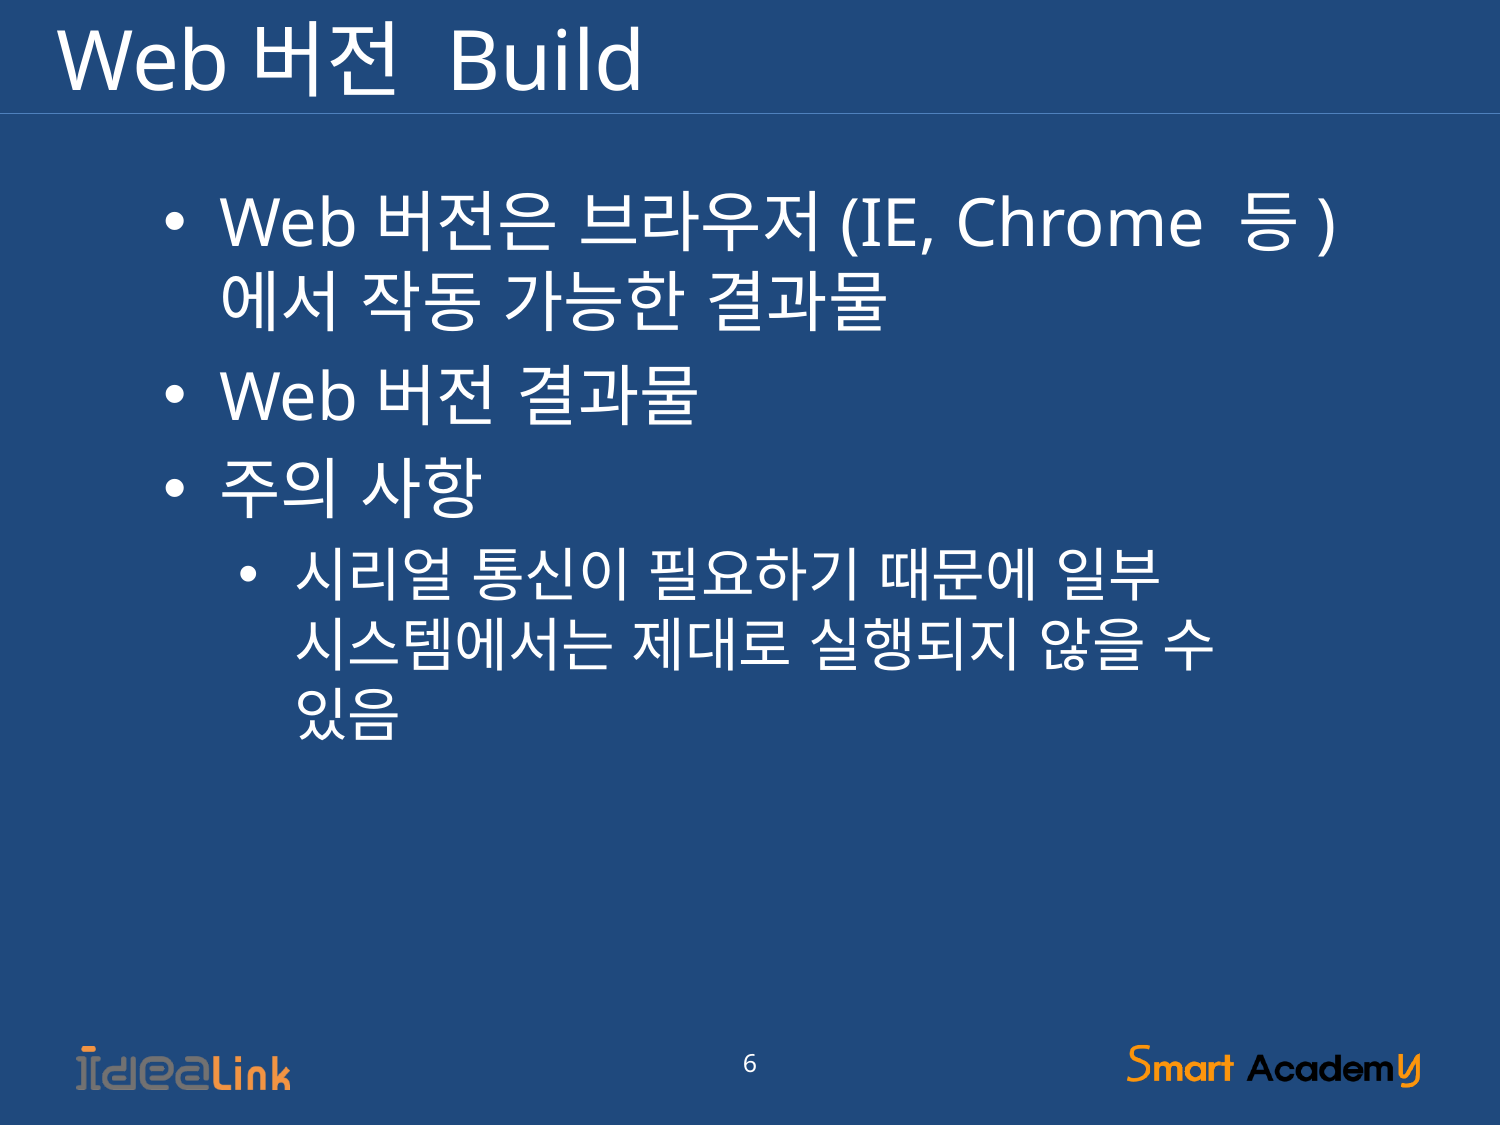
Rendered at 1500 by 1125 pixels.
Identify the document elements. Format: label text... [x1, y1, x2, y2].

picture [1074, 1015, 1474, 1125]
title Web버전 Build [41, 0, 1176, 114]
picture [76, 1046, 290, 1090]
text_box Web버전은 브라우저(IE, Chrome 등)에서 작동 가능한 결과물 Web버전 결과물 주의 사항 시리얼 통신이 필요하기 때문에 일부 시스템에서는 제대로 실행되지 않을 수 있음 [148, 172, 1354, 976]
slide_number 6 [603, 1034, 897, 1095]
